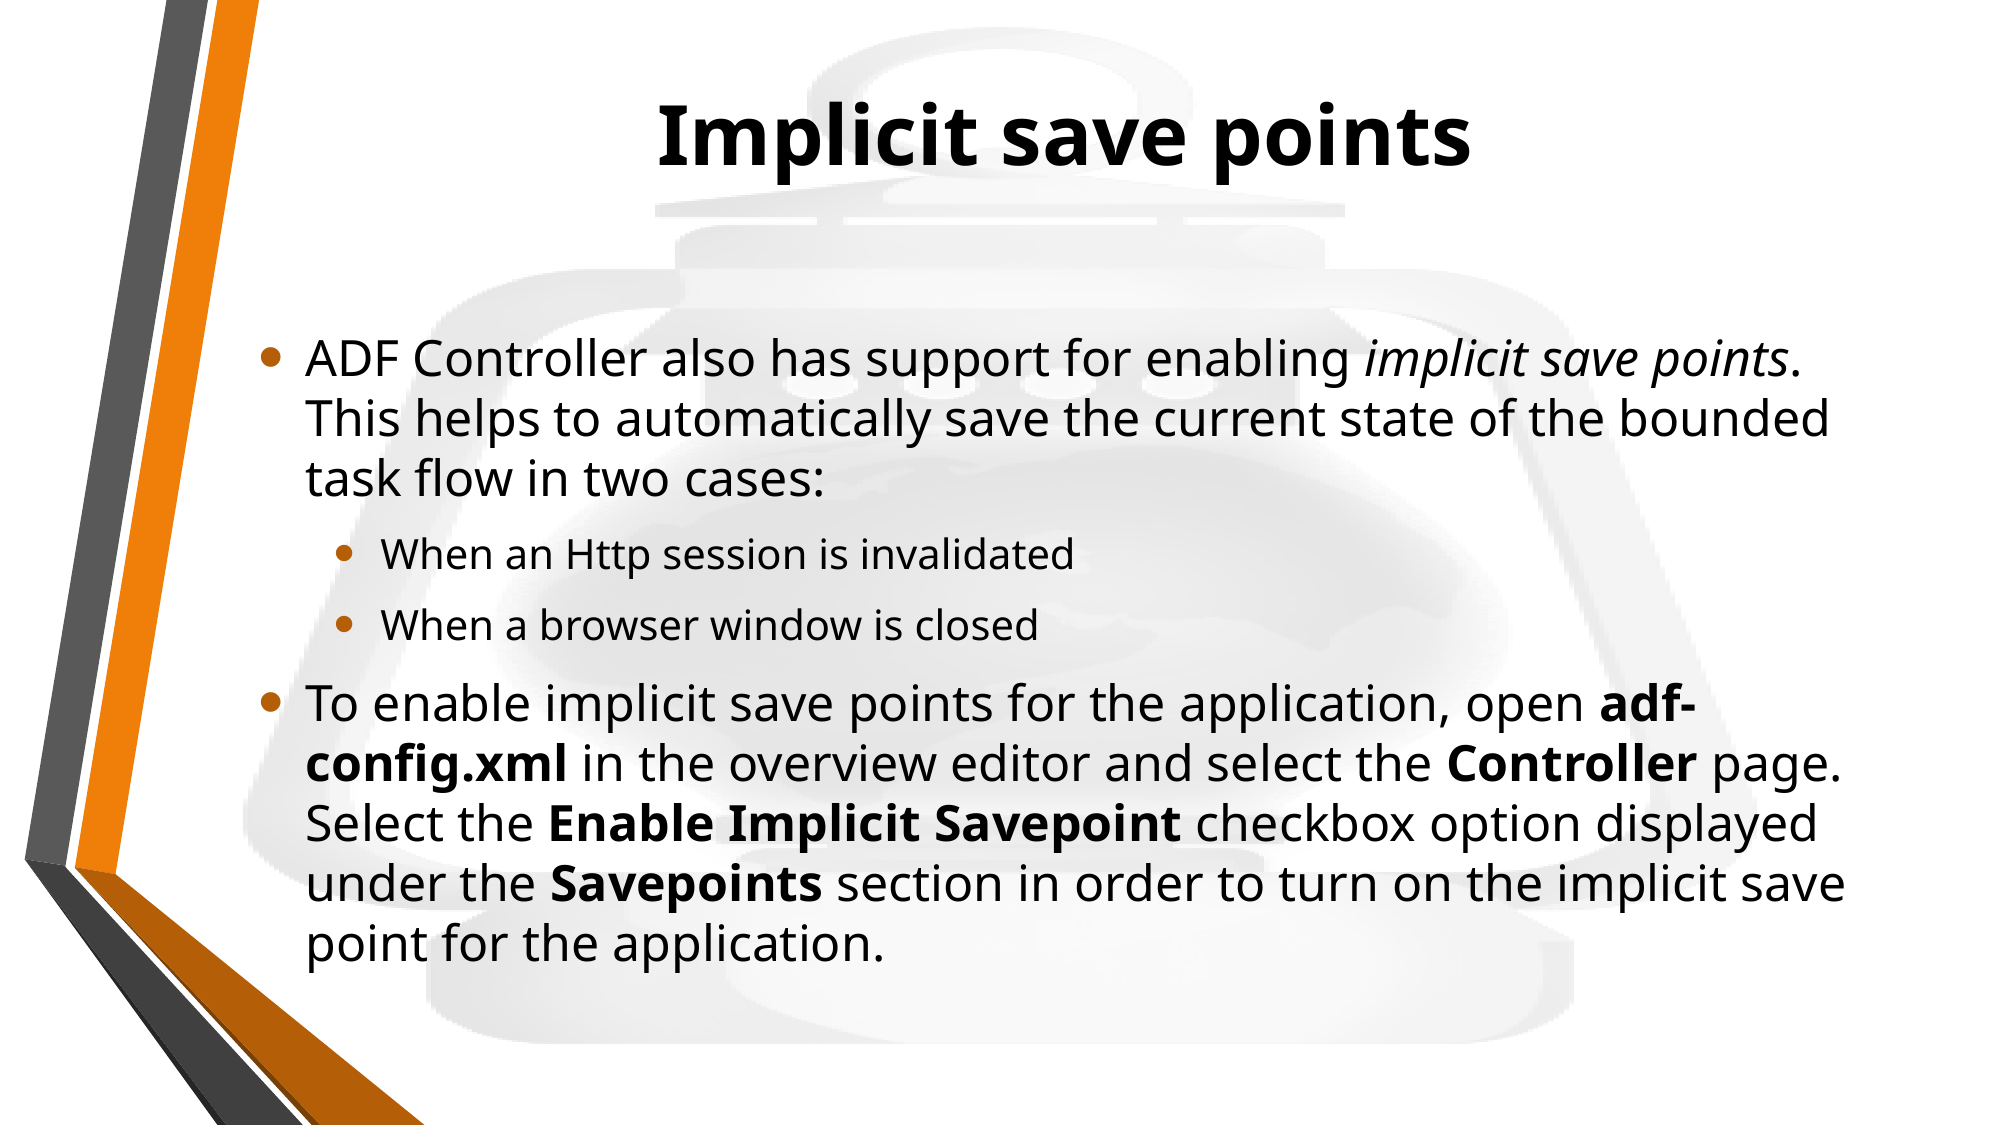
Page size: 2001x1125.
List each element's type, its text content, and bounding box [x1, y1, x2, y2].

title Implicit save points [243, 54, 1887, 210]
list ADF Controller also has support for enabling implicit save points. This helps to automatically save the current state of the bounded task flow in two cases: When an Http session is invalidated When a browser window is closed To enable implicit save points for the application, open adf-config.xml in the overview editor and select the Controller page. Select the Enable Implicit Savepoint checkbox option displayed under the Savepoints section in order to turn on the implicit save point for the application. [243, 226, 1887, 1072]
